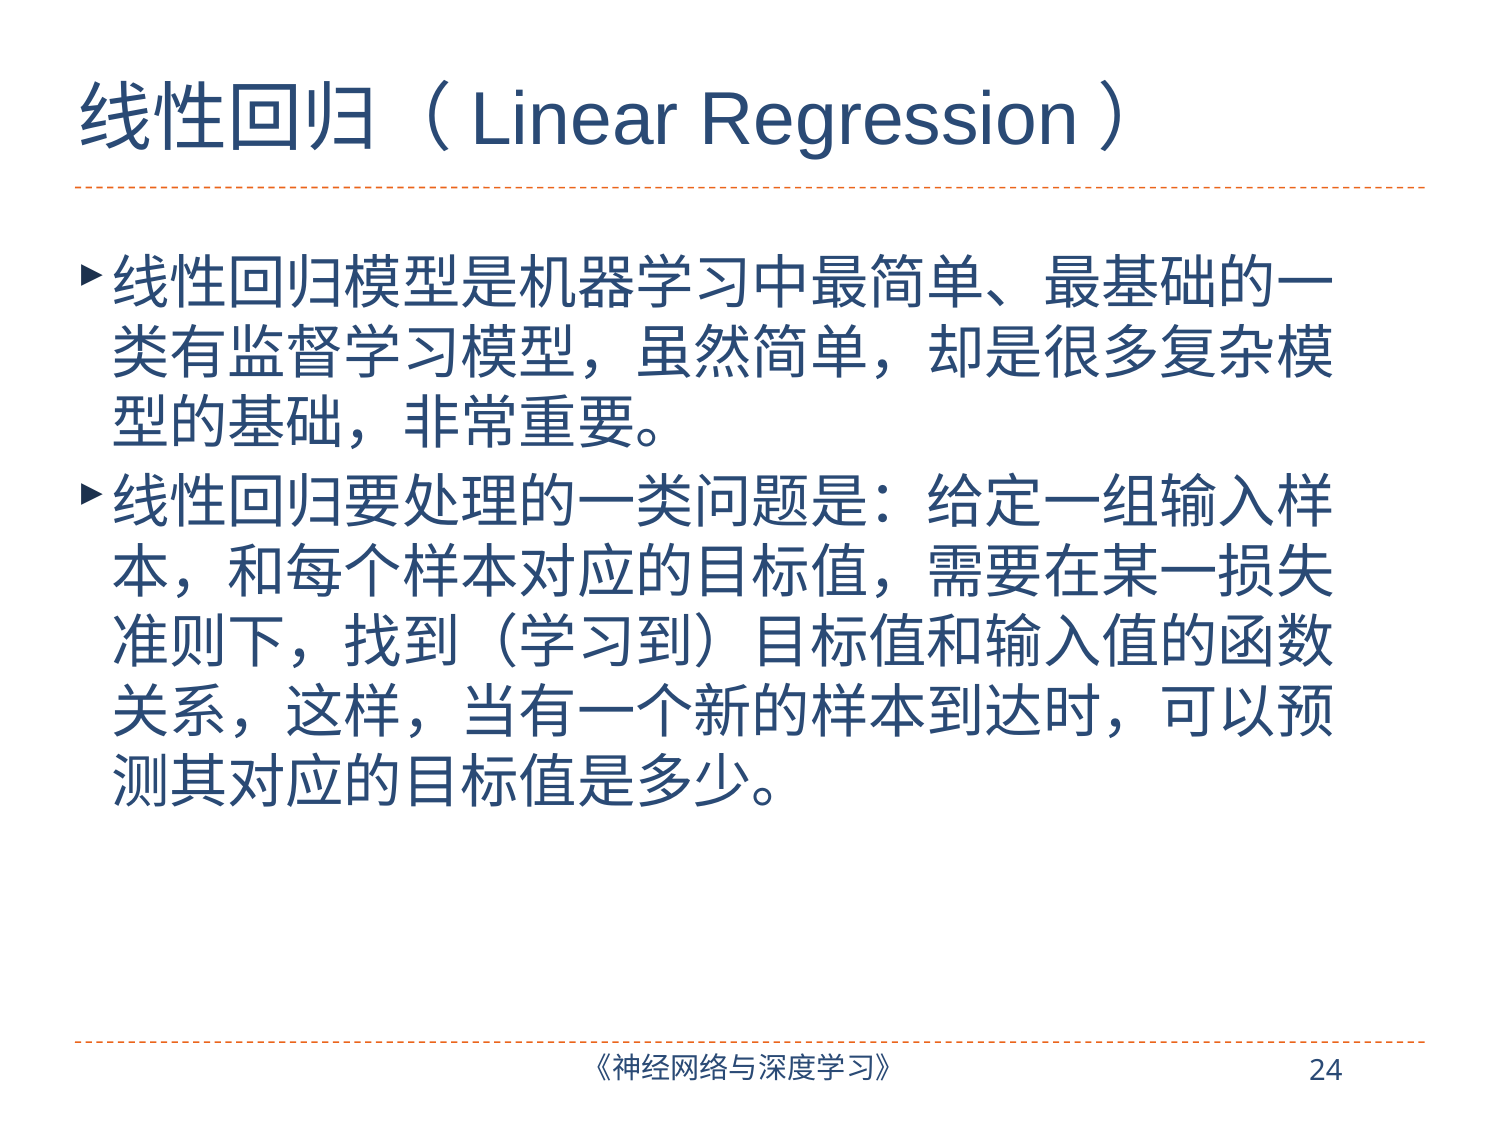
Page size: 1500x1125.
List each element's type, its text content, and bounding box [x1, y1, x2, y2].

text_box 线性回归（Linear Regression） [62, 62, 1263, 168]
list 线性回归模型是机器学习中最简单、最基础的一类有监督学习模型，虽然简单，却是很多复杂模型的基础，非常重要。 线性回归要处理的一类问题是：给定一组输入样本，和每个样本对应的目标值，需要在某一损失准则下，找到（学习到）目标值和输入值的函数关系，这样，当有一个新的样本到达时，可以预测其对应的目标值是多少。 [62, 237, 1400, 988]
